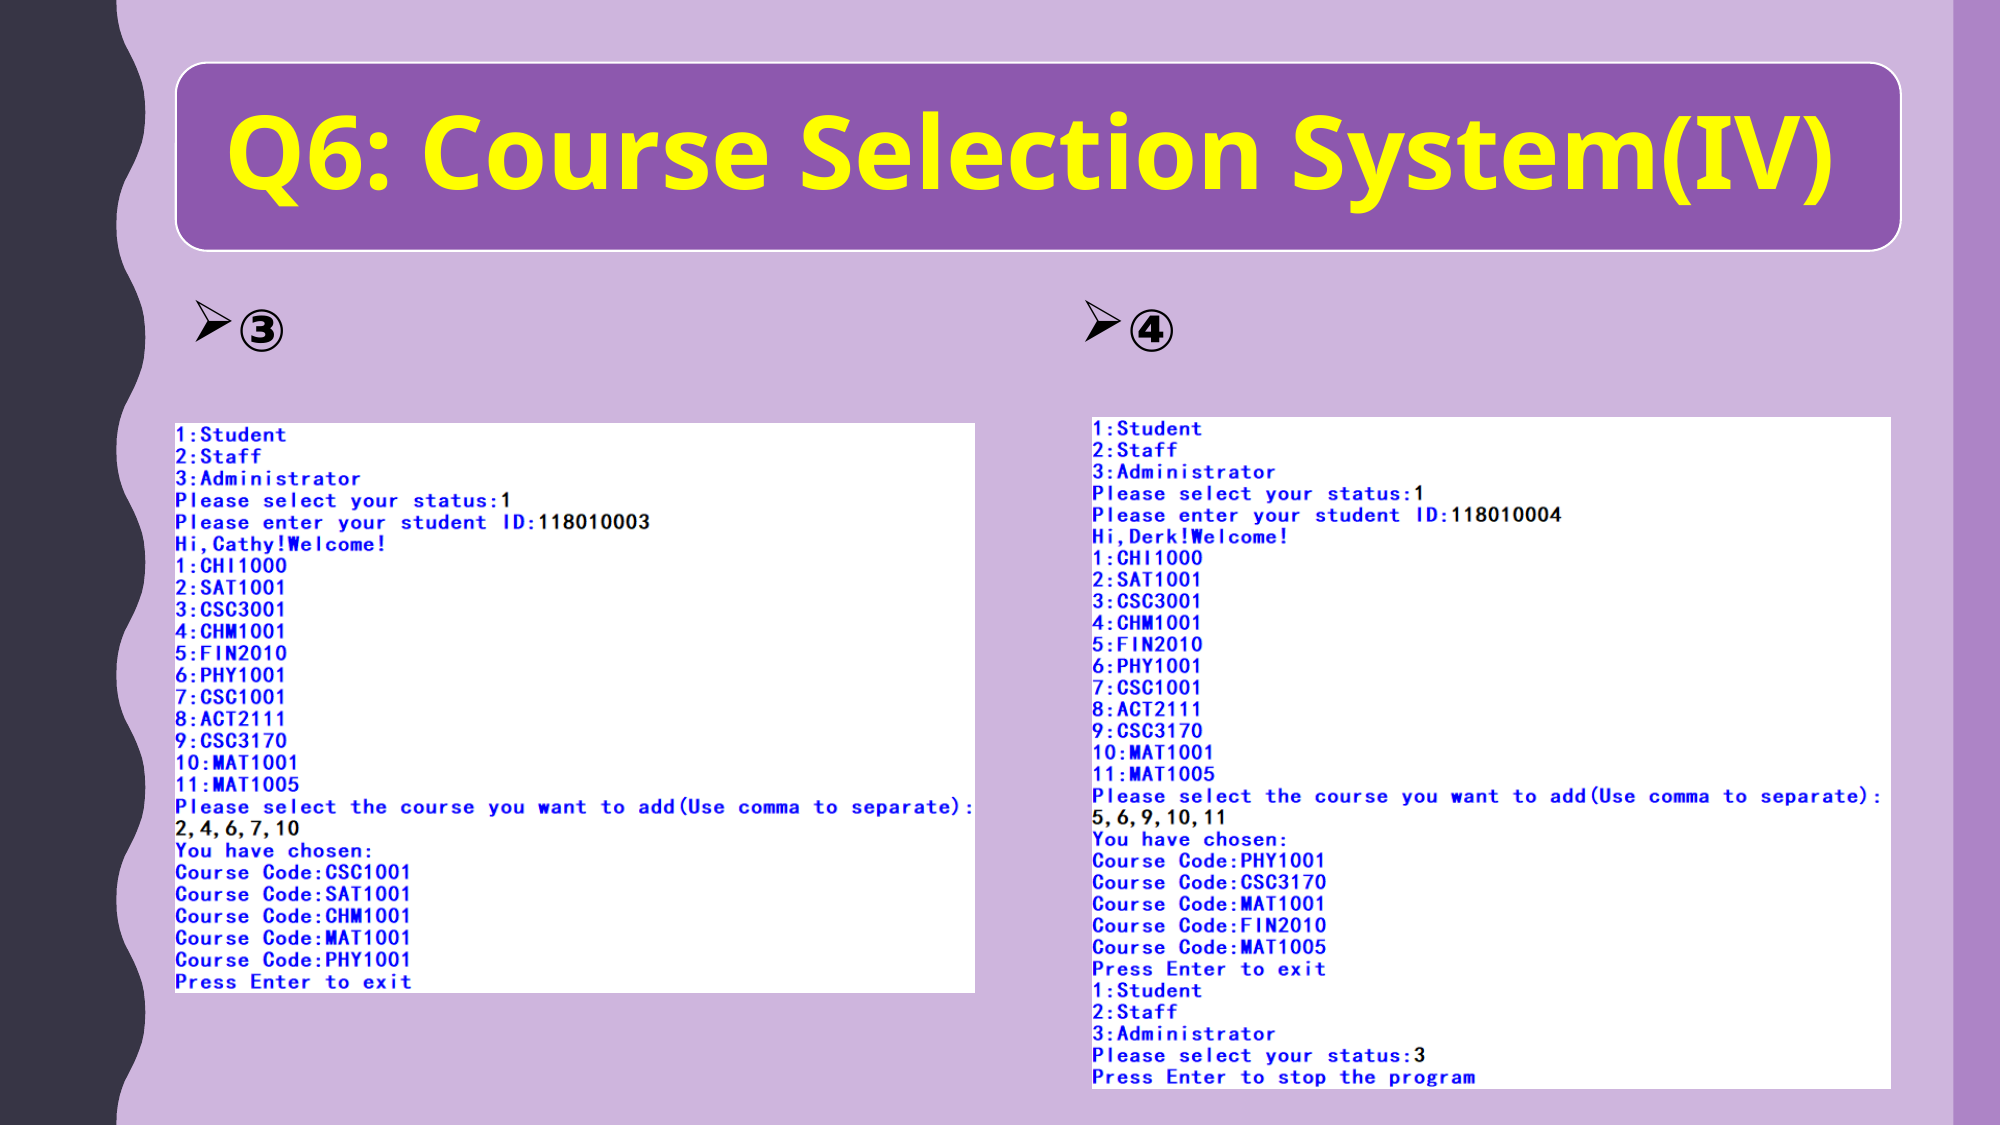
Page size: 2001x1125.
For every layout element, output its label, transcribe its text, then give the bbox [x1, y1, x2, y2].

text_box ③ [175, 285, 403, 371]
picture [1092, 417, 1891, 1089]
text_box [176, 70, 1901, 251]
text_box ④ [1065, 285, 1293, 371]
picture [175, 423, 975, 993]
